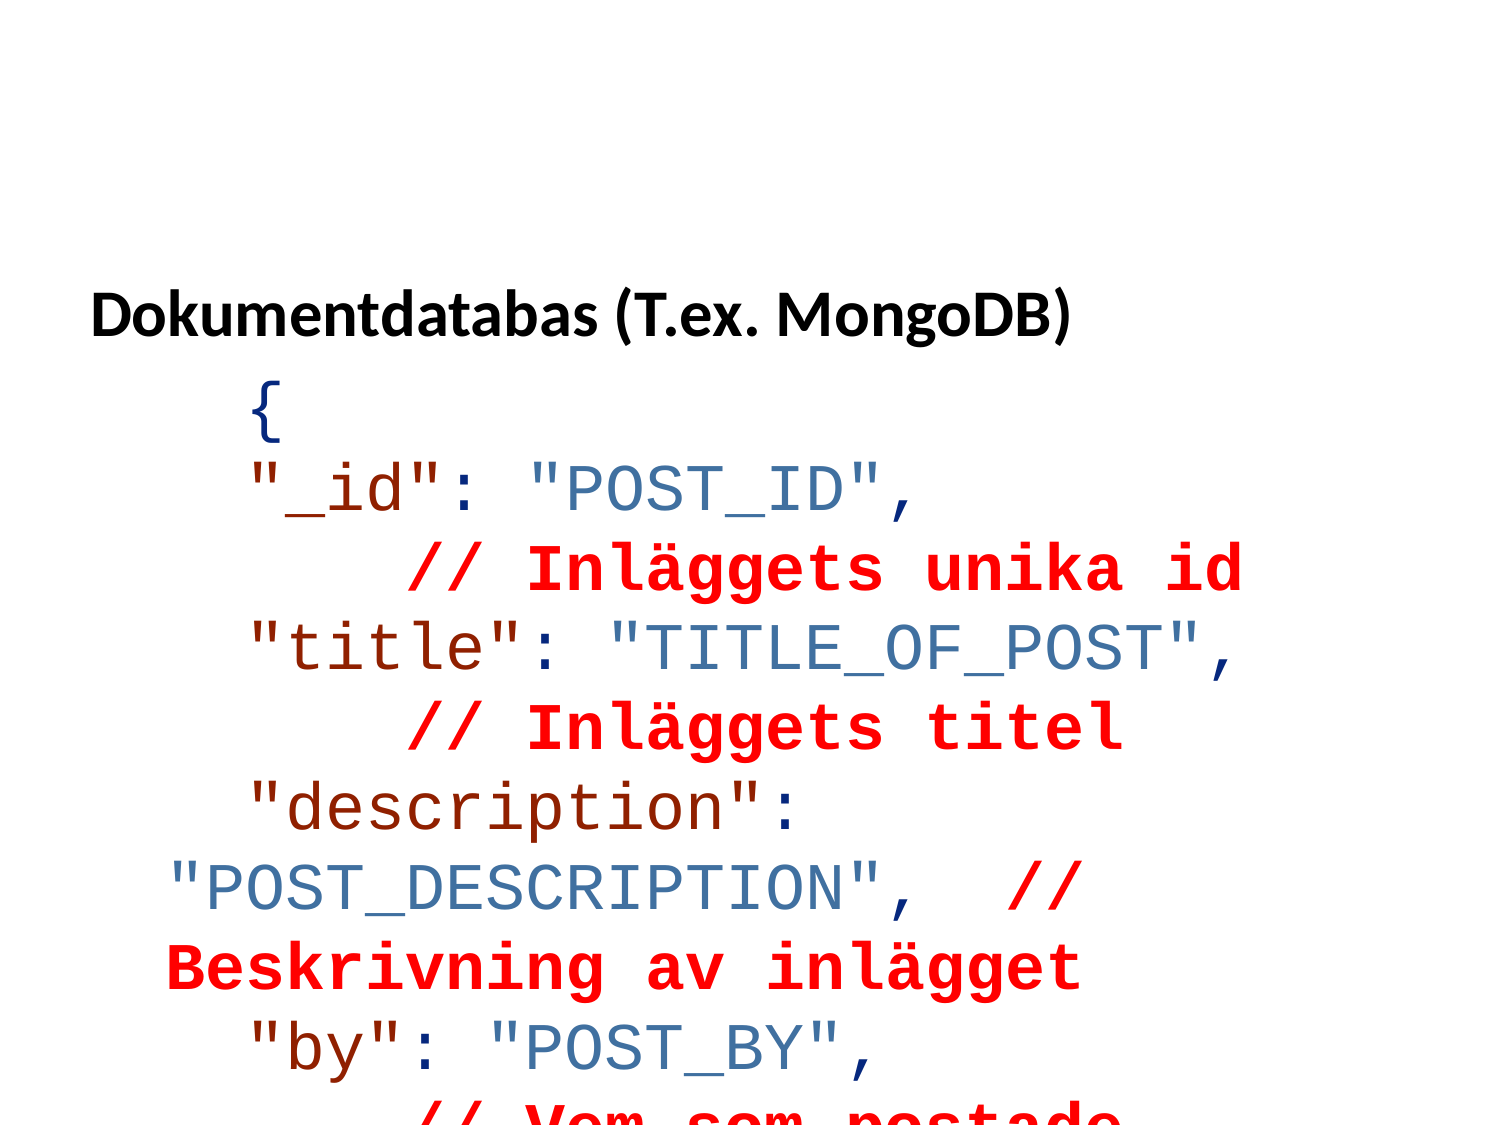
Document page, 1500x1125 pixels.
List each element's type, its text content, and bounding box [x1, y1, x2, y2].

list Dokumentdatabas (T.ex. MongoDB) { "_id": "POST_ID", // Inläggets unika id "title": "TITLE_OF_POST", // Inläggets titel "description": "POST_DESCRIPTION", // Beskrivning av inlägget "by": "POST_BY", // Vem som postade inlägget "url": "URL_OF_POST", // Länk till inlägget "tags": "[TAG1, TAG2, TAG3]", // Taggar som hör till inlägget "likes": "TOTAL_LIKES", // Antal likes som inlägget har fått "comments": [ // En samling av eventuella kommentarer { "user": "COMMENT_BY", // Vilken användare som skrev kommentaren "message": "TEXT", // Den text som kommentaren består av "dateCreated": "DATE_TIME", // Tidpunkt som kommentaren skrevs "like": "LIKES" // Antal likes som kommentaren har fått }, { "user": "COMMENT_BY", // Vilken användare som skrev kommentaren "message": "TEXT", // Den text som kommentaren består av "dateCreated": "DATE_TIME", // Tidpunkt som kommentaren skrevs "like": "LIKES" // Antal likes som kommentaren har fått } ] } En collection med ett dokument istället för 3 tabeller. Post All data lagras i samma “dokument”. Allt hör till samma post och behöver inte användas på flera ställen. En kommentar hör till exemepel till en specifik post. Ingen annat dokument behöver innehålla den specifika kommentaren. [75, 262, 1425, 1005]
